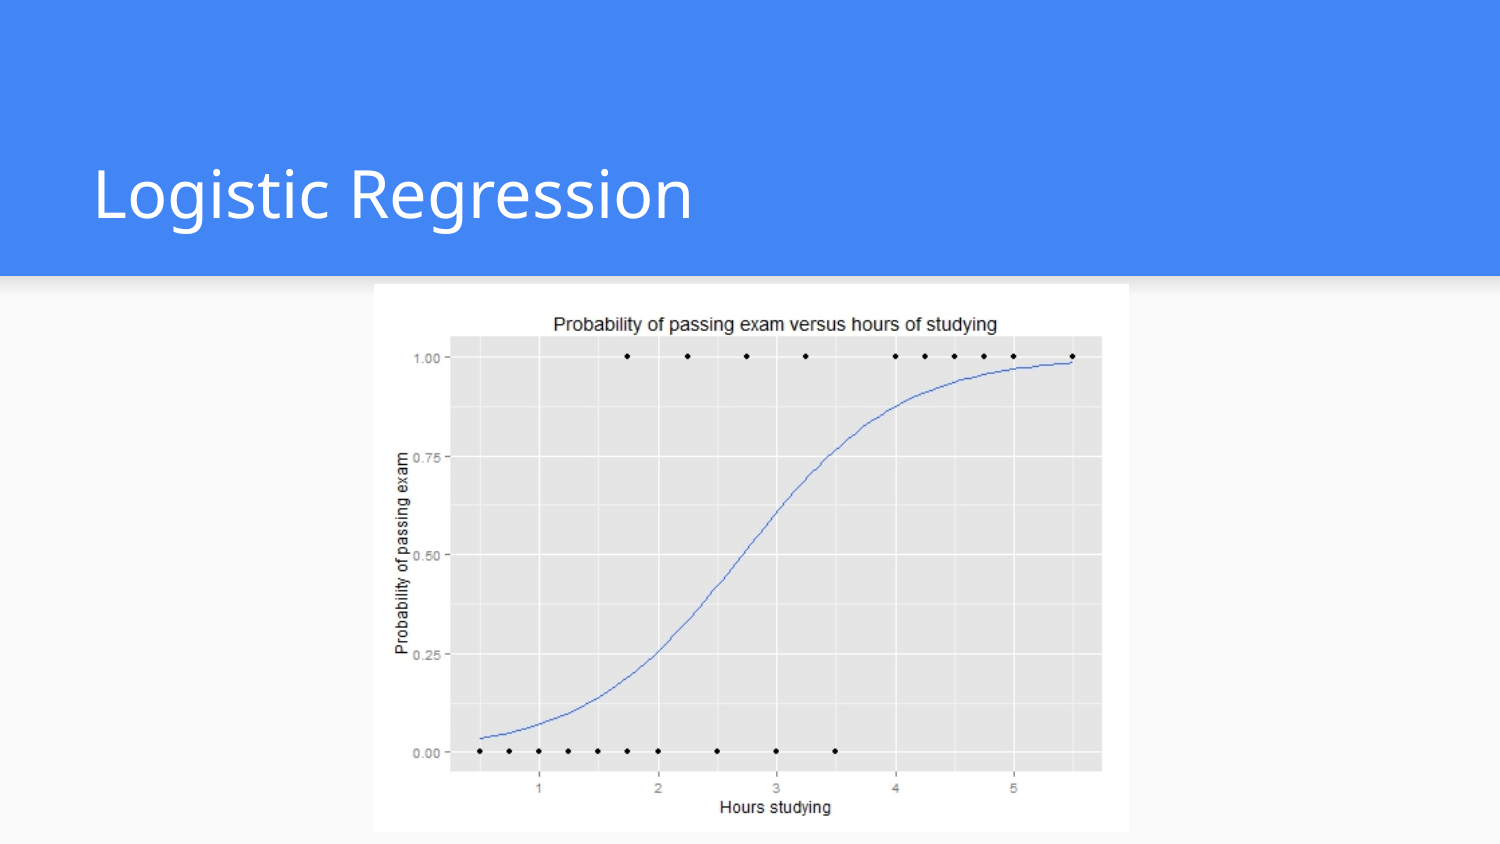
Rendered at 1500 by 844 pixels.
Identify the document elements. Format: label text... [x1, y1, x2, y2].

picture [374, 284, 1130, 832]
title Logistic Regression [77, 121, 1427, 248]
